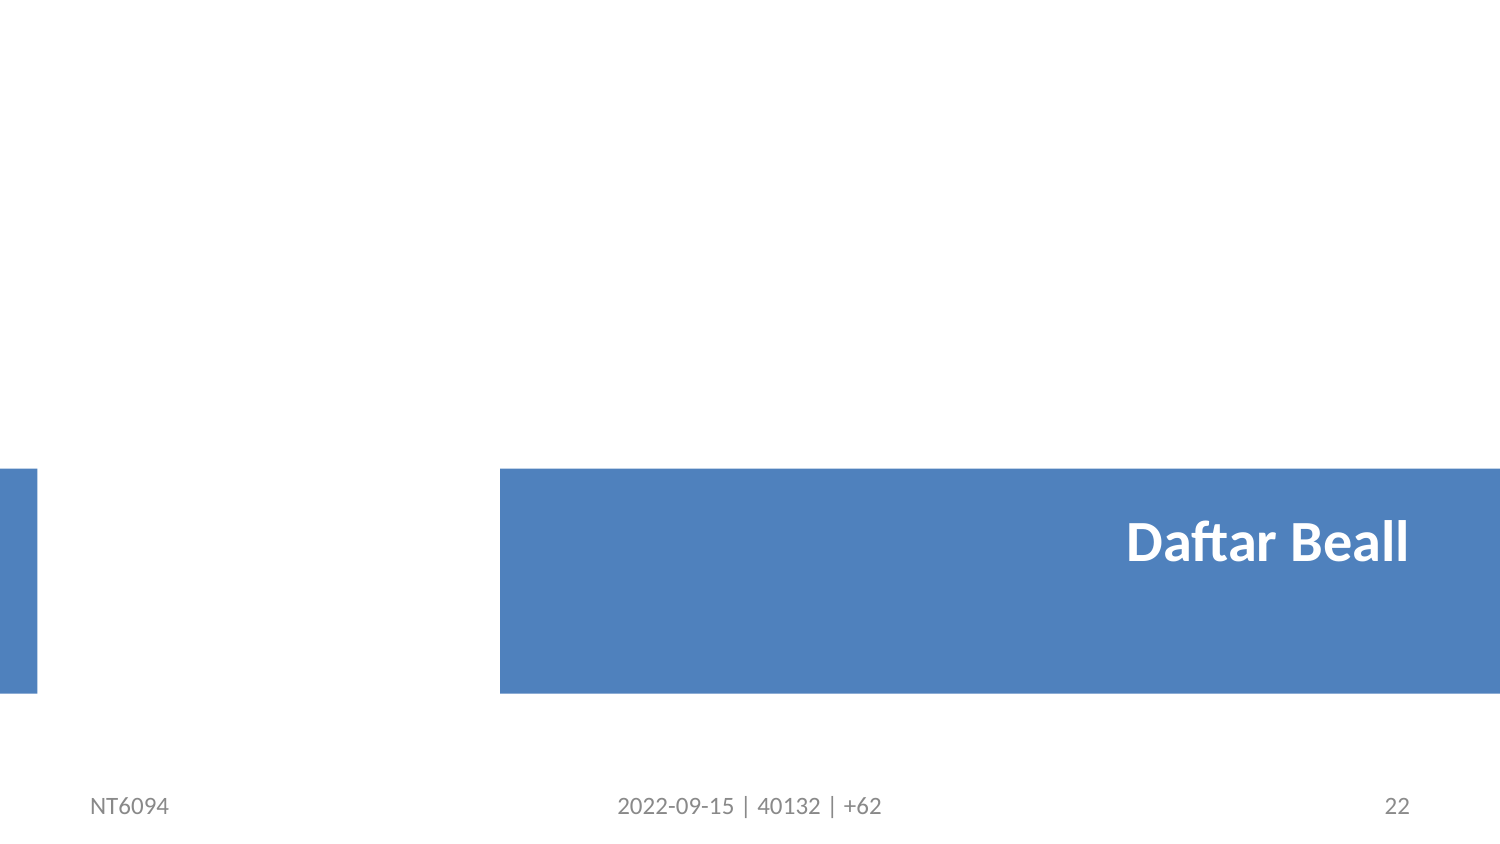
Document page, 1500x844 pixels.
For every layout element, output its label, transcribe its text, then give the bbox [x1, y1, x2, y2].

text_box Daftar Beall [587, 509, 1425, 666]
slide_number NT6094 [75, 782, 463, 827]
slide_number 22 [1074, 782, 1425, 827]
footer 2022-09-15 | 40132 | +62 [512, 782, 988, 827]
